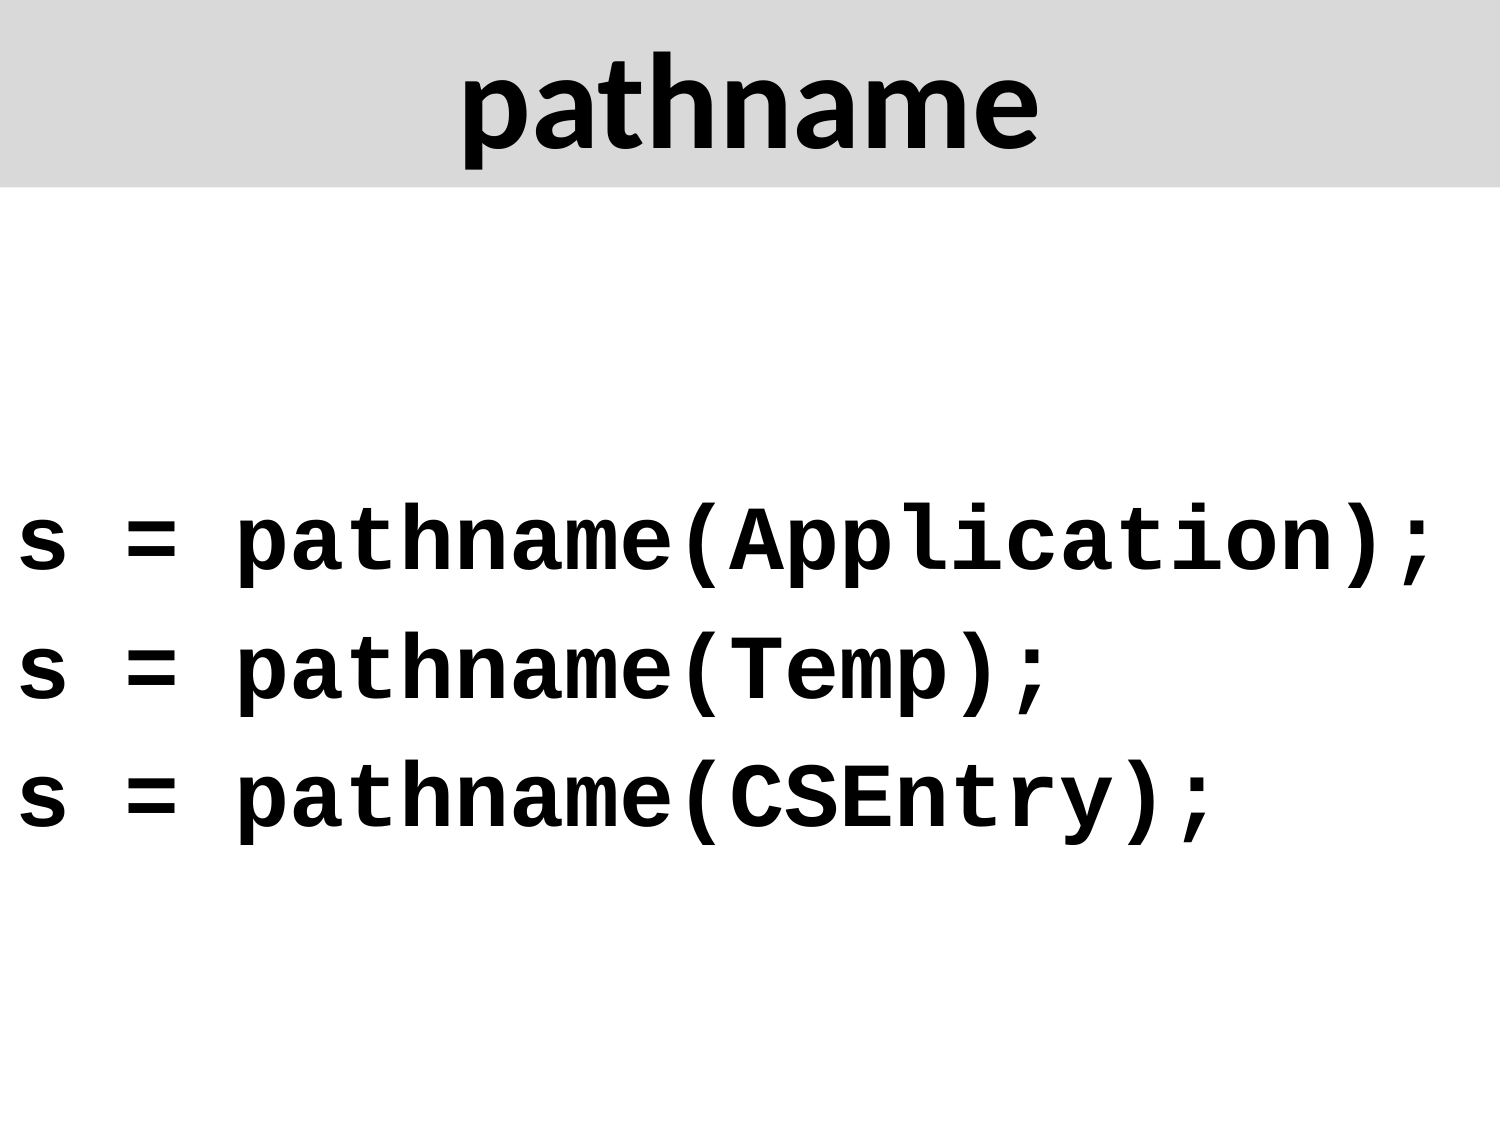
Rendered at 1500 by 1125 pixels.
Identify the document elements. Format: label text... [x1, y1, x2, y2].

title pathname [0, 0, 1500, 188]
list s = pathname(Application); s = pathname(Temp); s = pathname(CSEntry); [0, 212, 1500, 1125]
